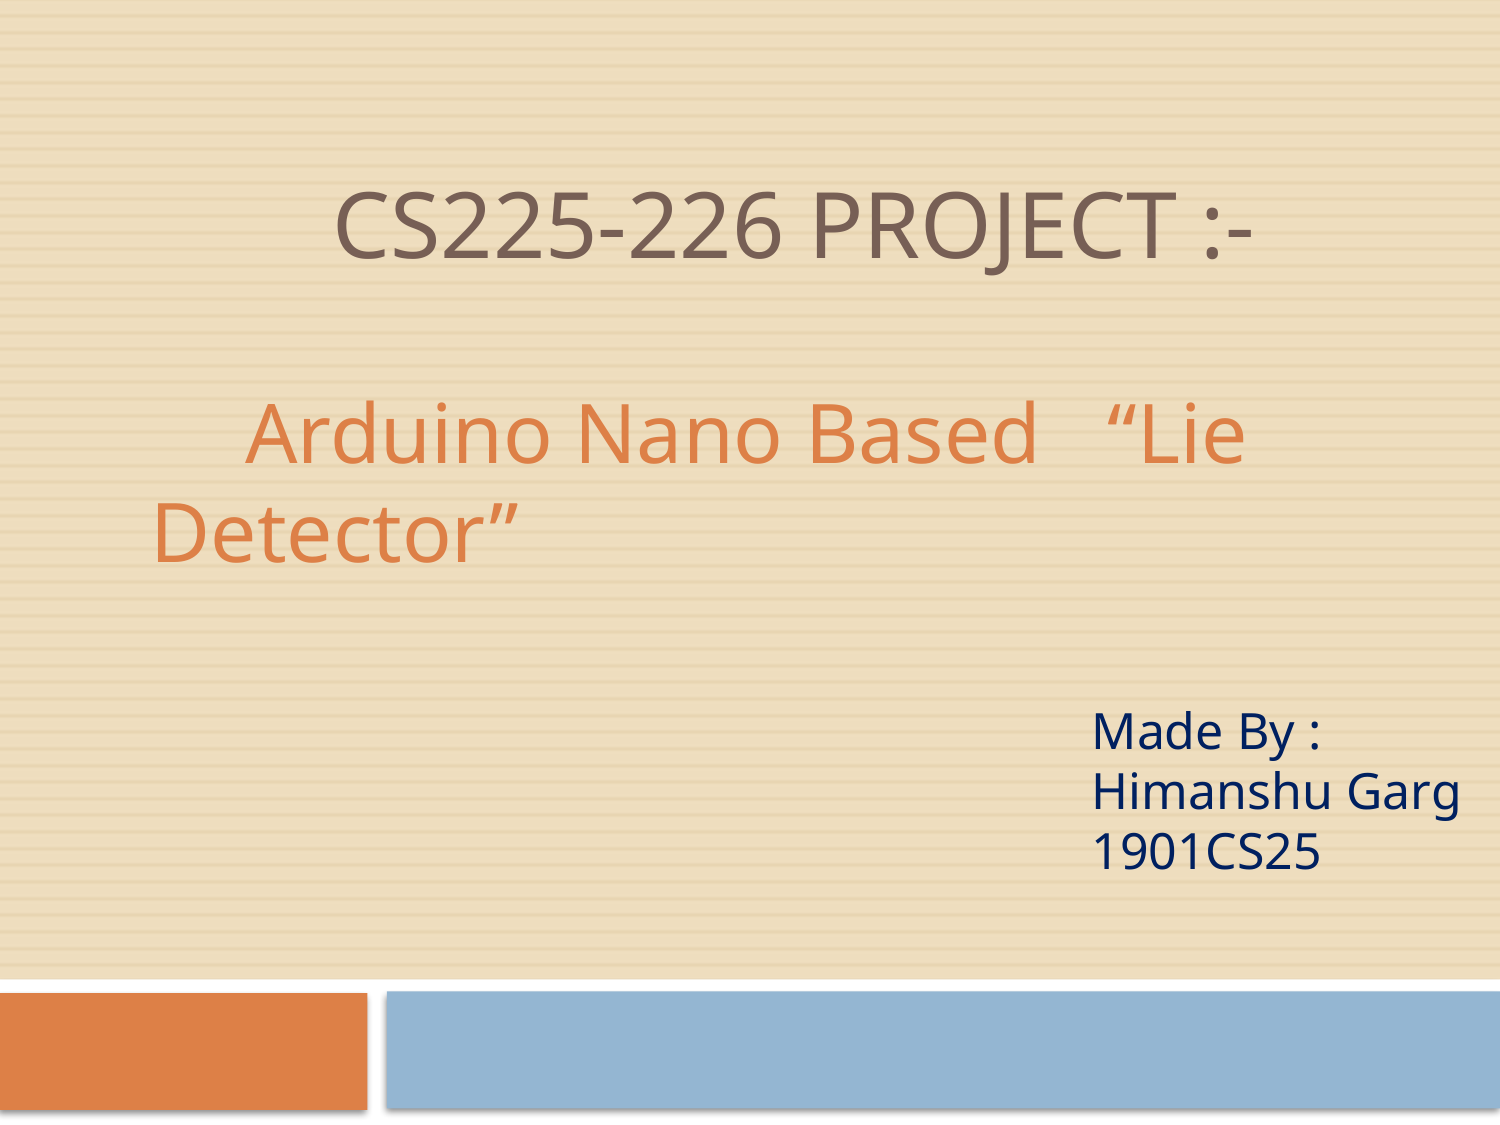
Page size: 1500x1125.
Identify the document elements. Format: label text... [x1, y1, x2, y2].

subtitle Arduino Nano Based “Lie Detector” [135, 373, 1447, 587]
title CS225-226 Project :- [17, 149, 1293, 284]
text_box Made By : Himanshu Garg 1901CS25 [1064, 692, 1477, 888]
